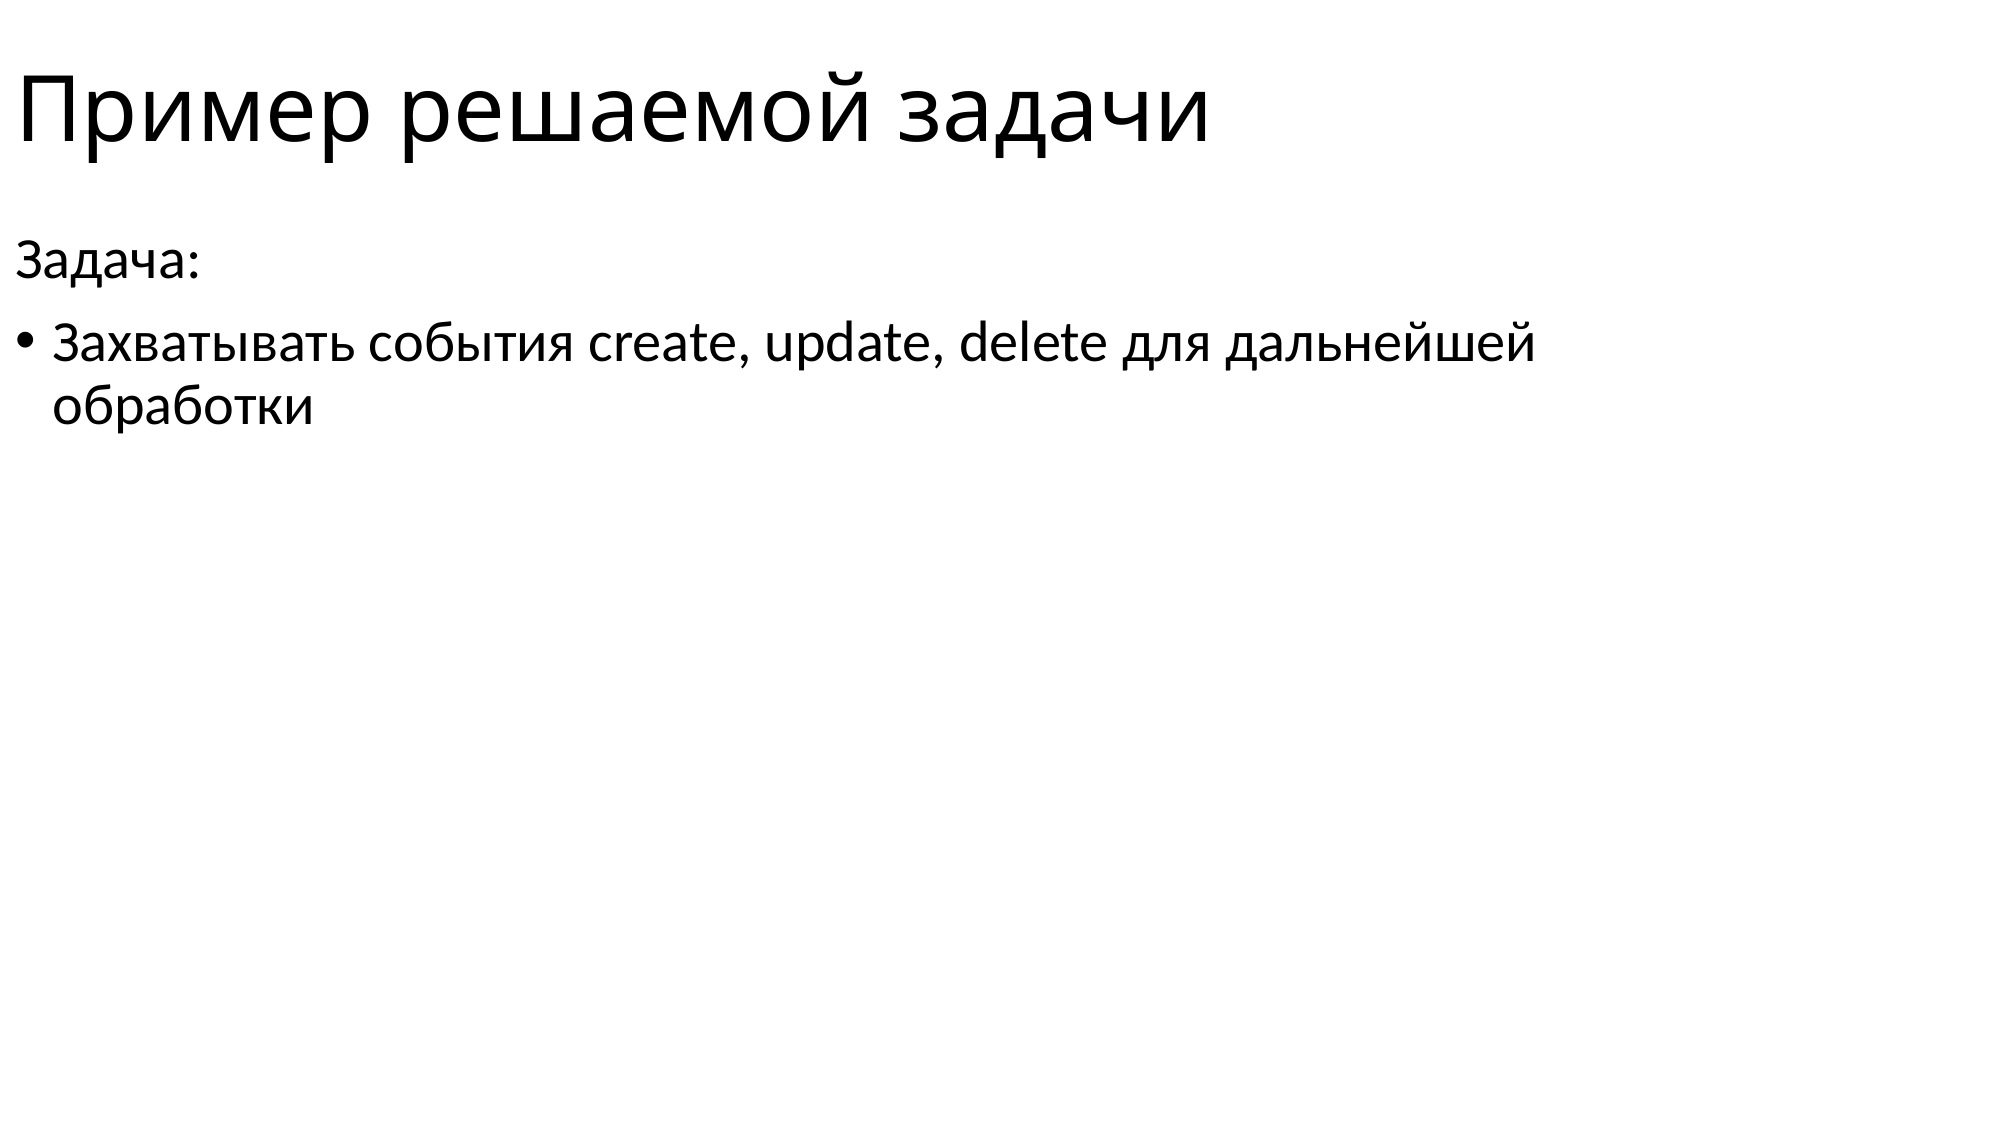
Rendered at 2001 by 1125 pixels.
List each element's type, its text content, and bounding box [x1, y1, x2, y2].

title Пример решаемой задачи [0, 3, 1725, 220]
list Задача: Захватывать события create, update, delete для дальнейшей обработки [0, 220, 1725, 935]
